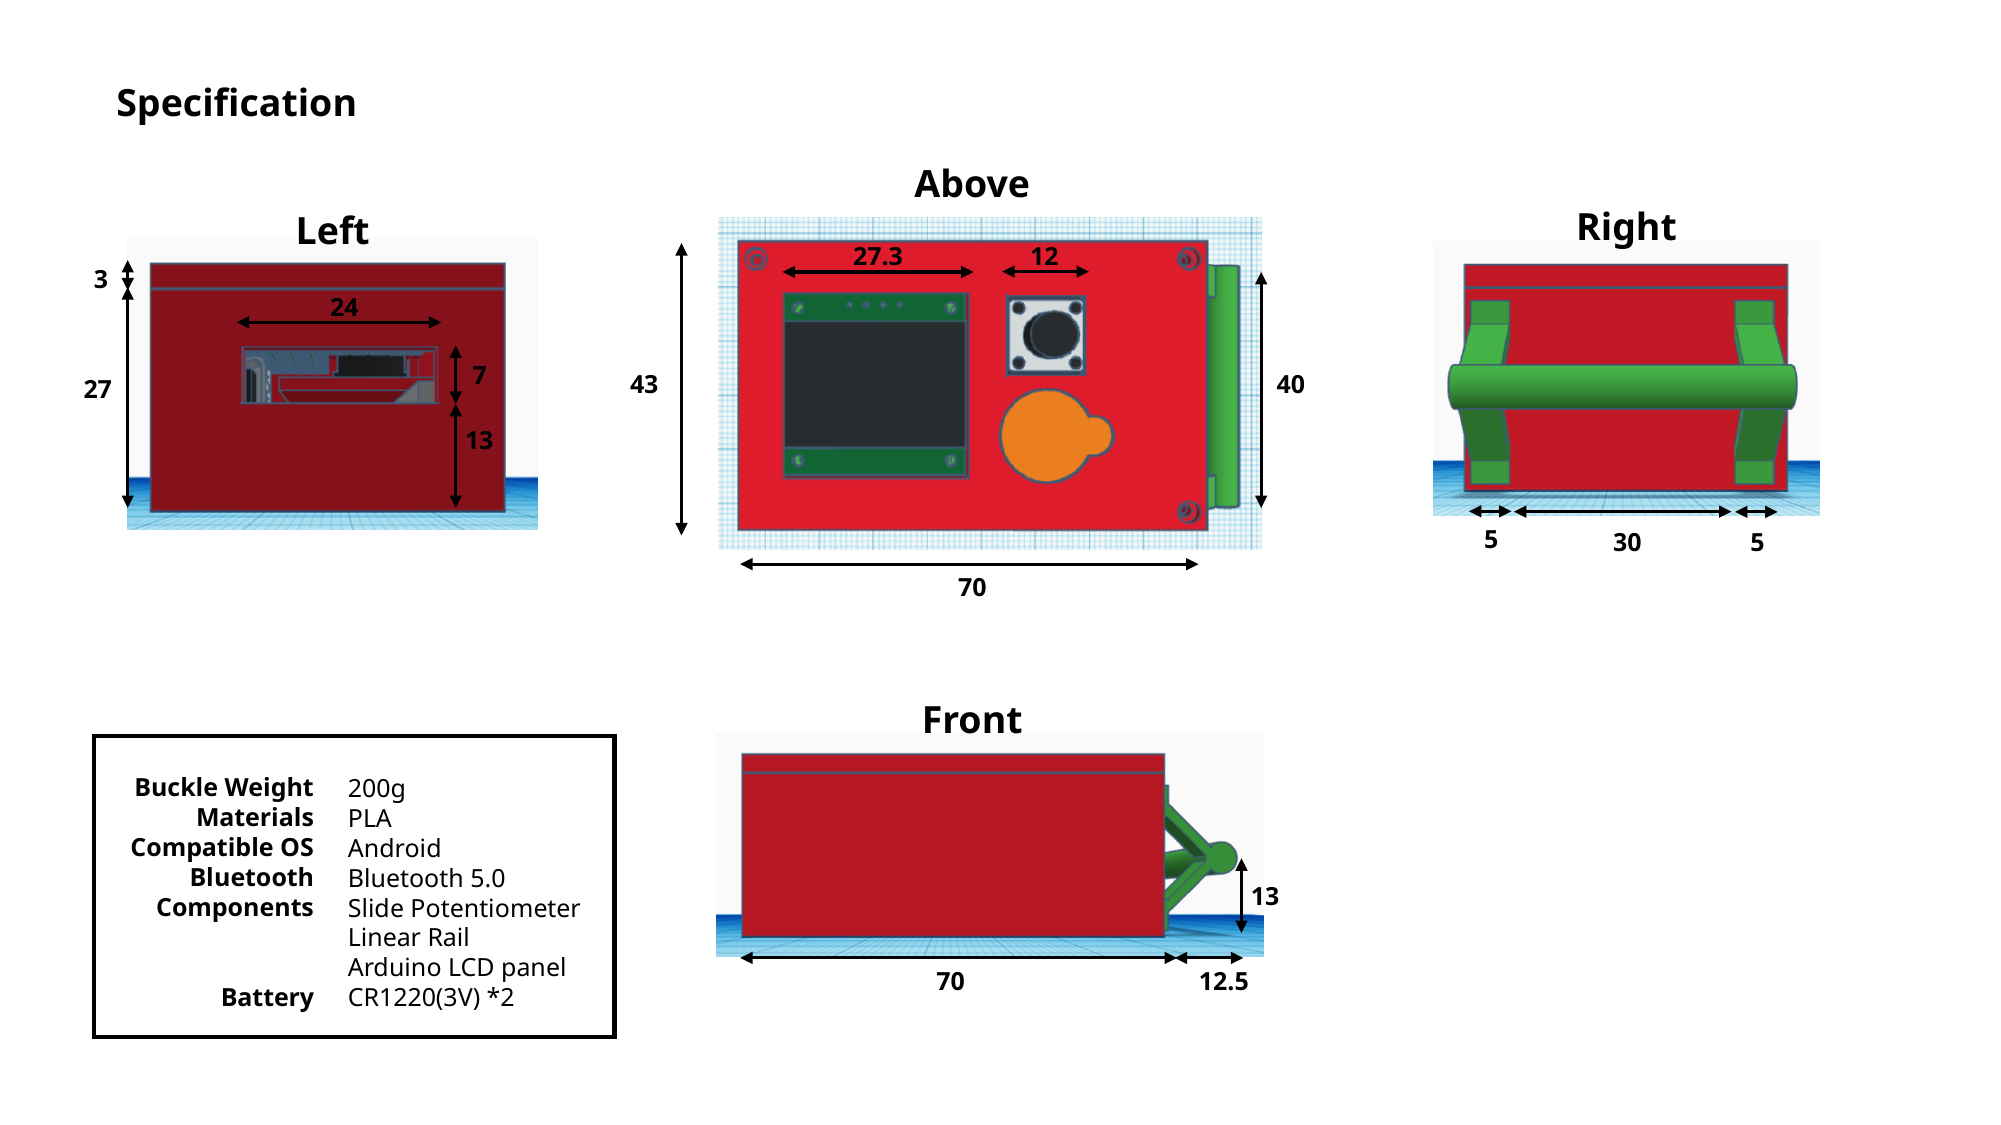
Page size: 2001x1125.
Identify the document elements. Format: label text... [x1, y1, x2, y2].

text_box 30 [1598, 518, 1657, 564]
text_box [93, 735, 615, 1038]
text_box Left [280, 199, 385, 237]
text_box Above [899, 153, 1045, 213]
text_box Right [1561, 195, 1692, 241]
picture [716, 733, 1264, 957]
text_box 27 [68, 366, 127, 412]
text_box 43 [615, 361, 674, 406]
text_box 40 [1262, 361, 1321, 406]
text_box 70 [943, 565, 1002, 609]
picture [1433, 241, 1820, 516]
text_box 12.5 [1184, 957, 1264, 1003]
text_box 5 [1469, 516, 1514, 561]
text_box 70 [921, 958, 980, 1003]
text_box 13 [1264, 873, 1295, 918]
picture [127, 237, 538, 530]
picture [718, 217, 1262, 550]
text_box 5 [1735, 518, 1780, 564]
text_box Front [907, 688, 1038, 733]
text_box 3 [79, 255, 124, 301]
text_box Specification [101, 72, 373, 132]
